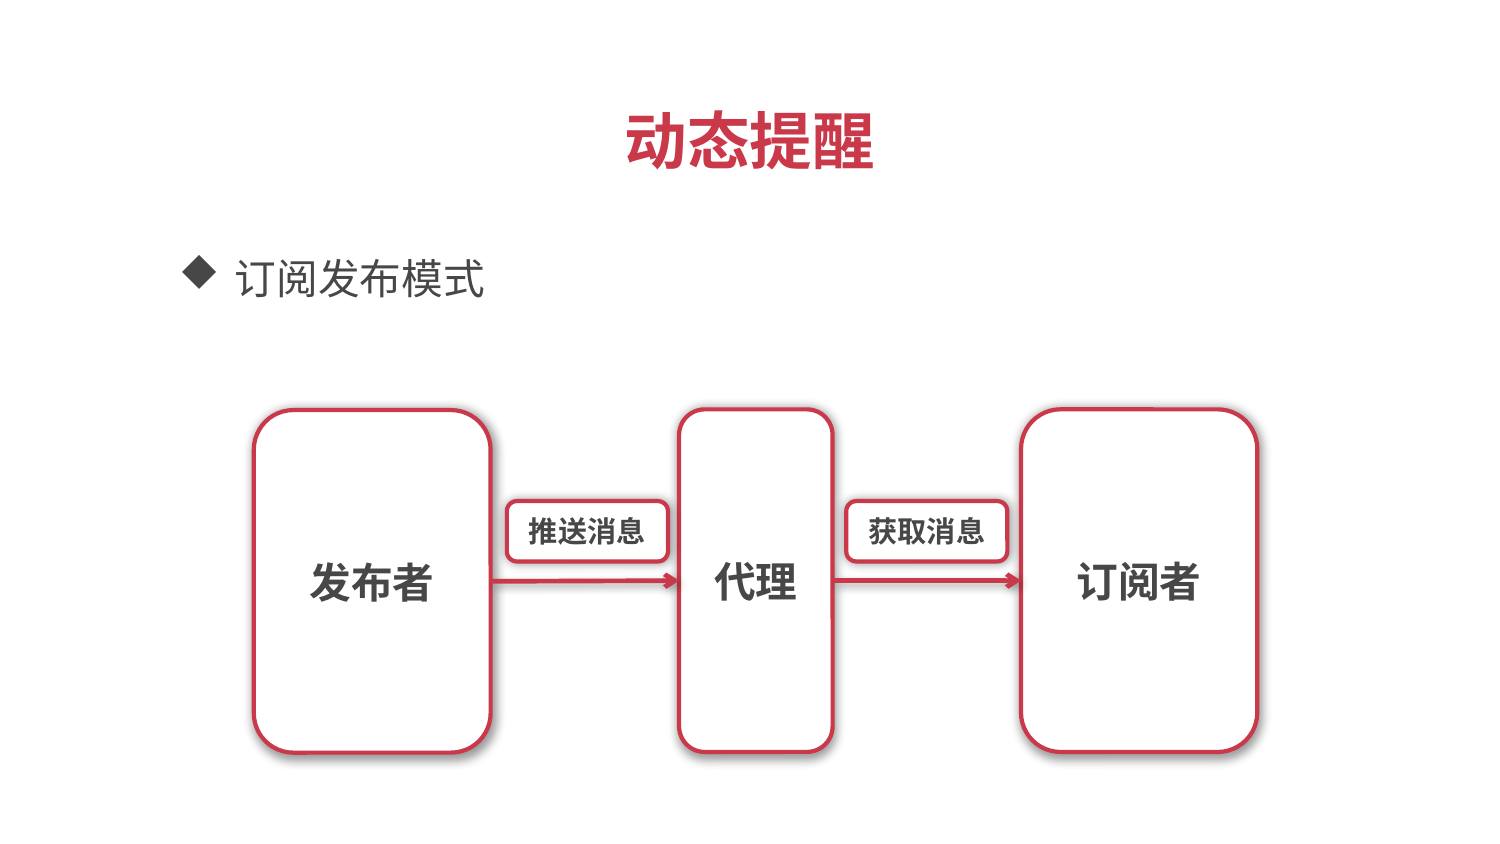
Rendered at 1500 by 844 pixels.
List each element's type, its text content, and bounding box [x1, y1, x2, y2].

text_box 动态提醒 [609, 94, 891, 185]
text_box 订阅发布模式 [88, 245, 1494, 310]
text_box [253, 409, 1258, 753]
